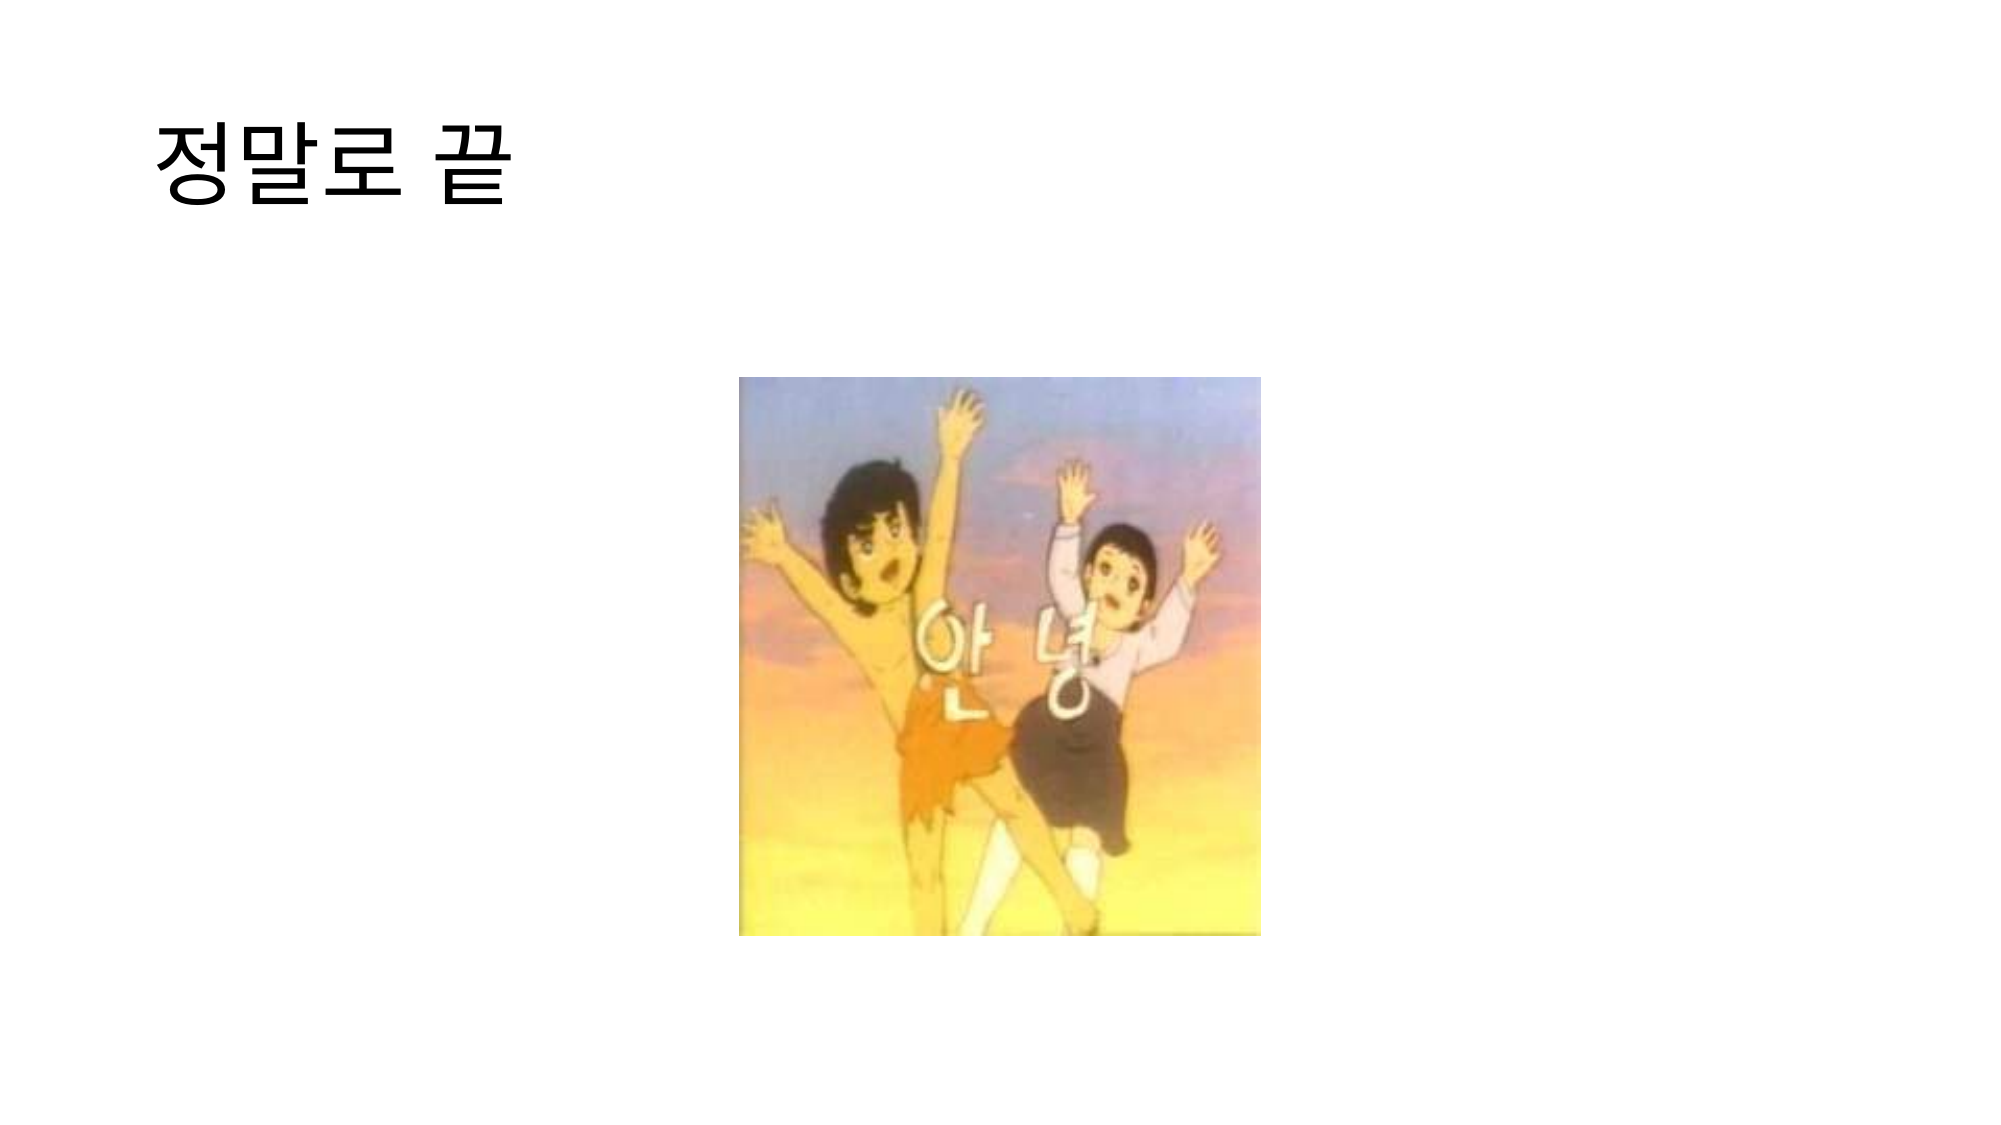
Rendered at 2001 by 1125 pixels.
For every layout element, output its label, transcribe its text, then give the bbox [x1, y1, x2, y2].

title 정말로 끝 [137, 59, 1863, 278]
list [739, 377, 1261, 936]
